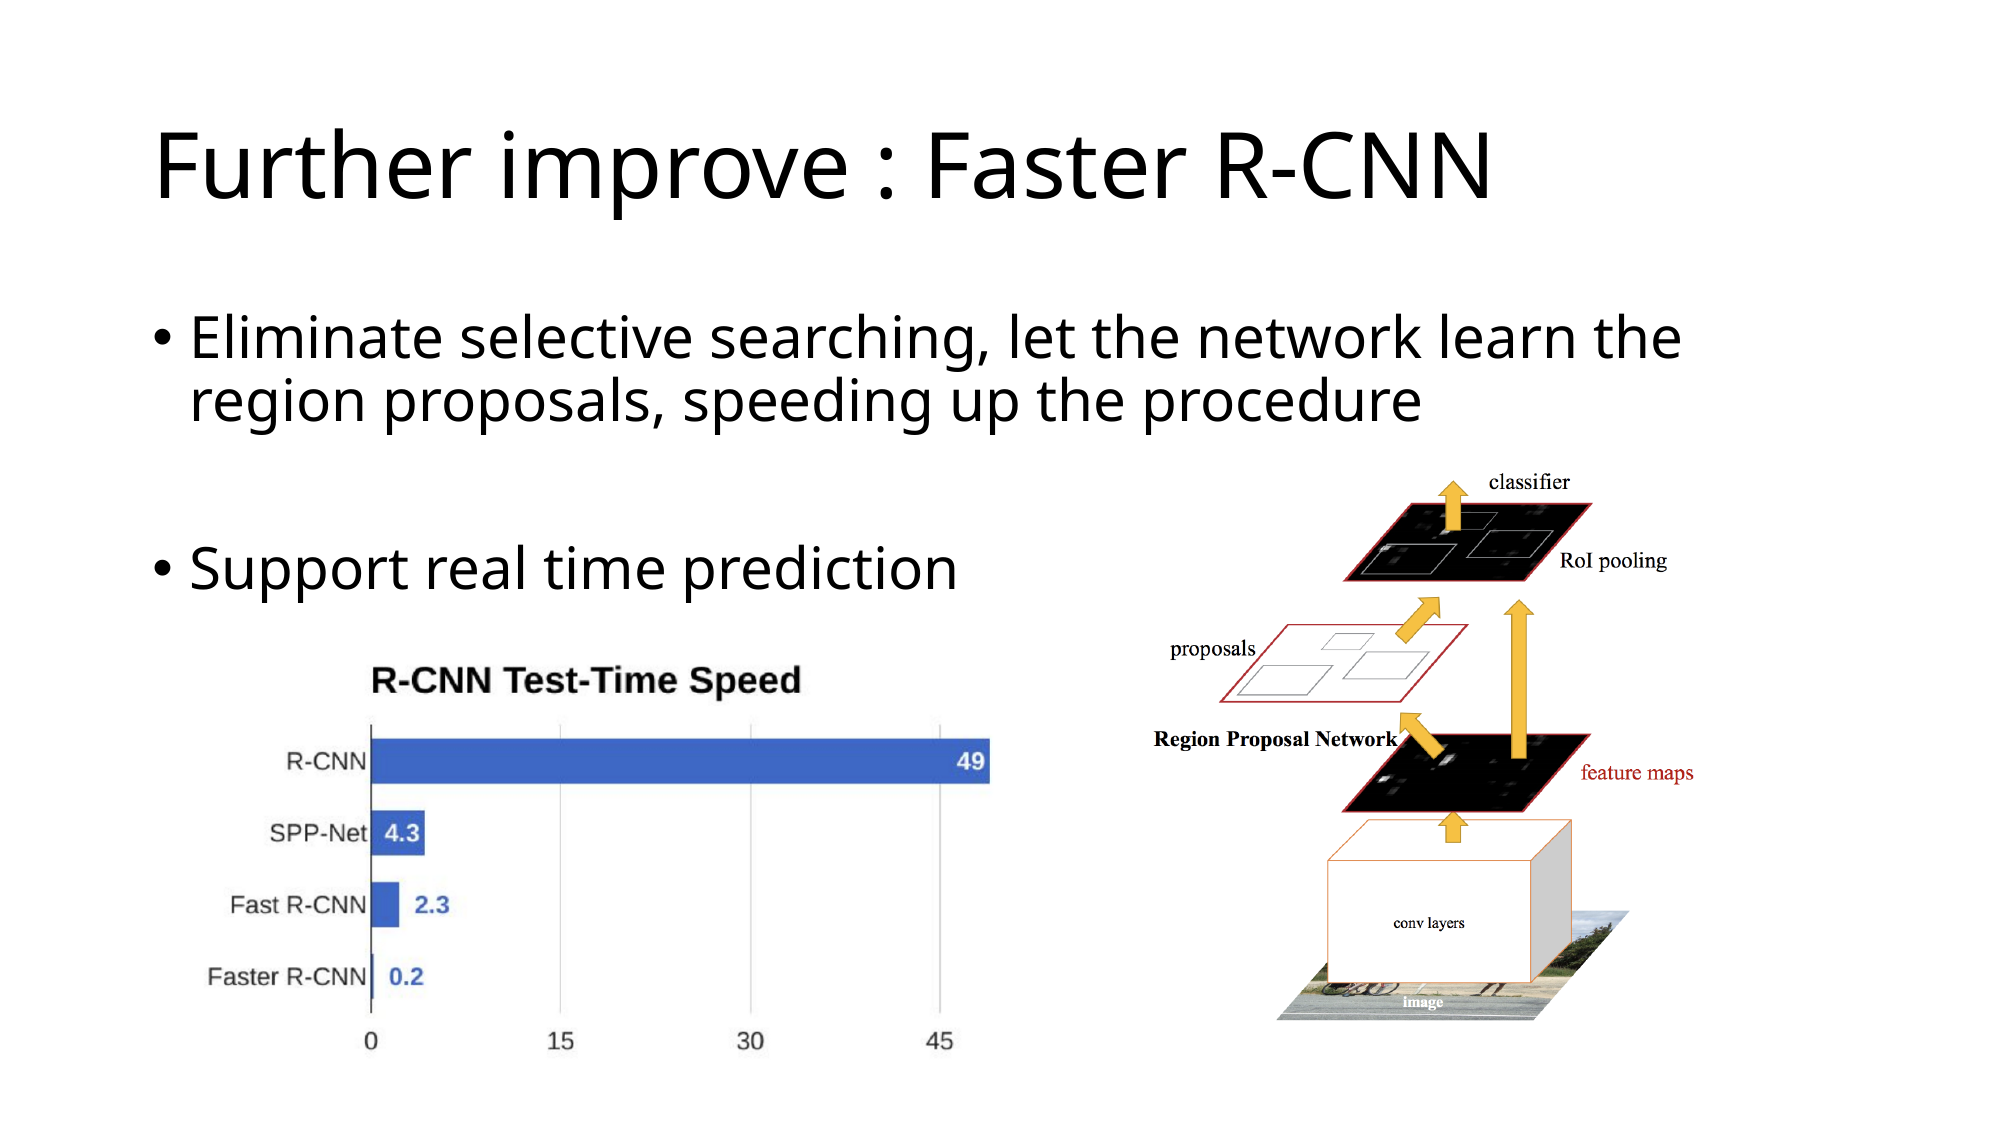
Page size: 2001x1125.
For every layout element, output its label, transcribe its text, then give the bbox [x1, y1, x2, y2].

picture [182, 646, 1032, 1066]
title Further improve : Faster R-CNN [137, 59, 1863, 278]
list Eliminate selective searching, let the network learn the region proposals, speeding up the procedure Support real time prediction [137, 300, 1863, 1015]
picture [1145, 463, 1713, 1036]
